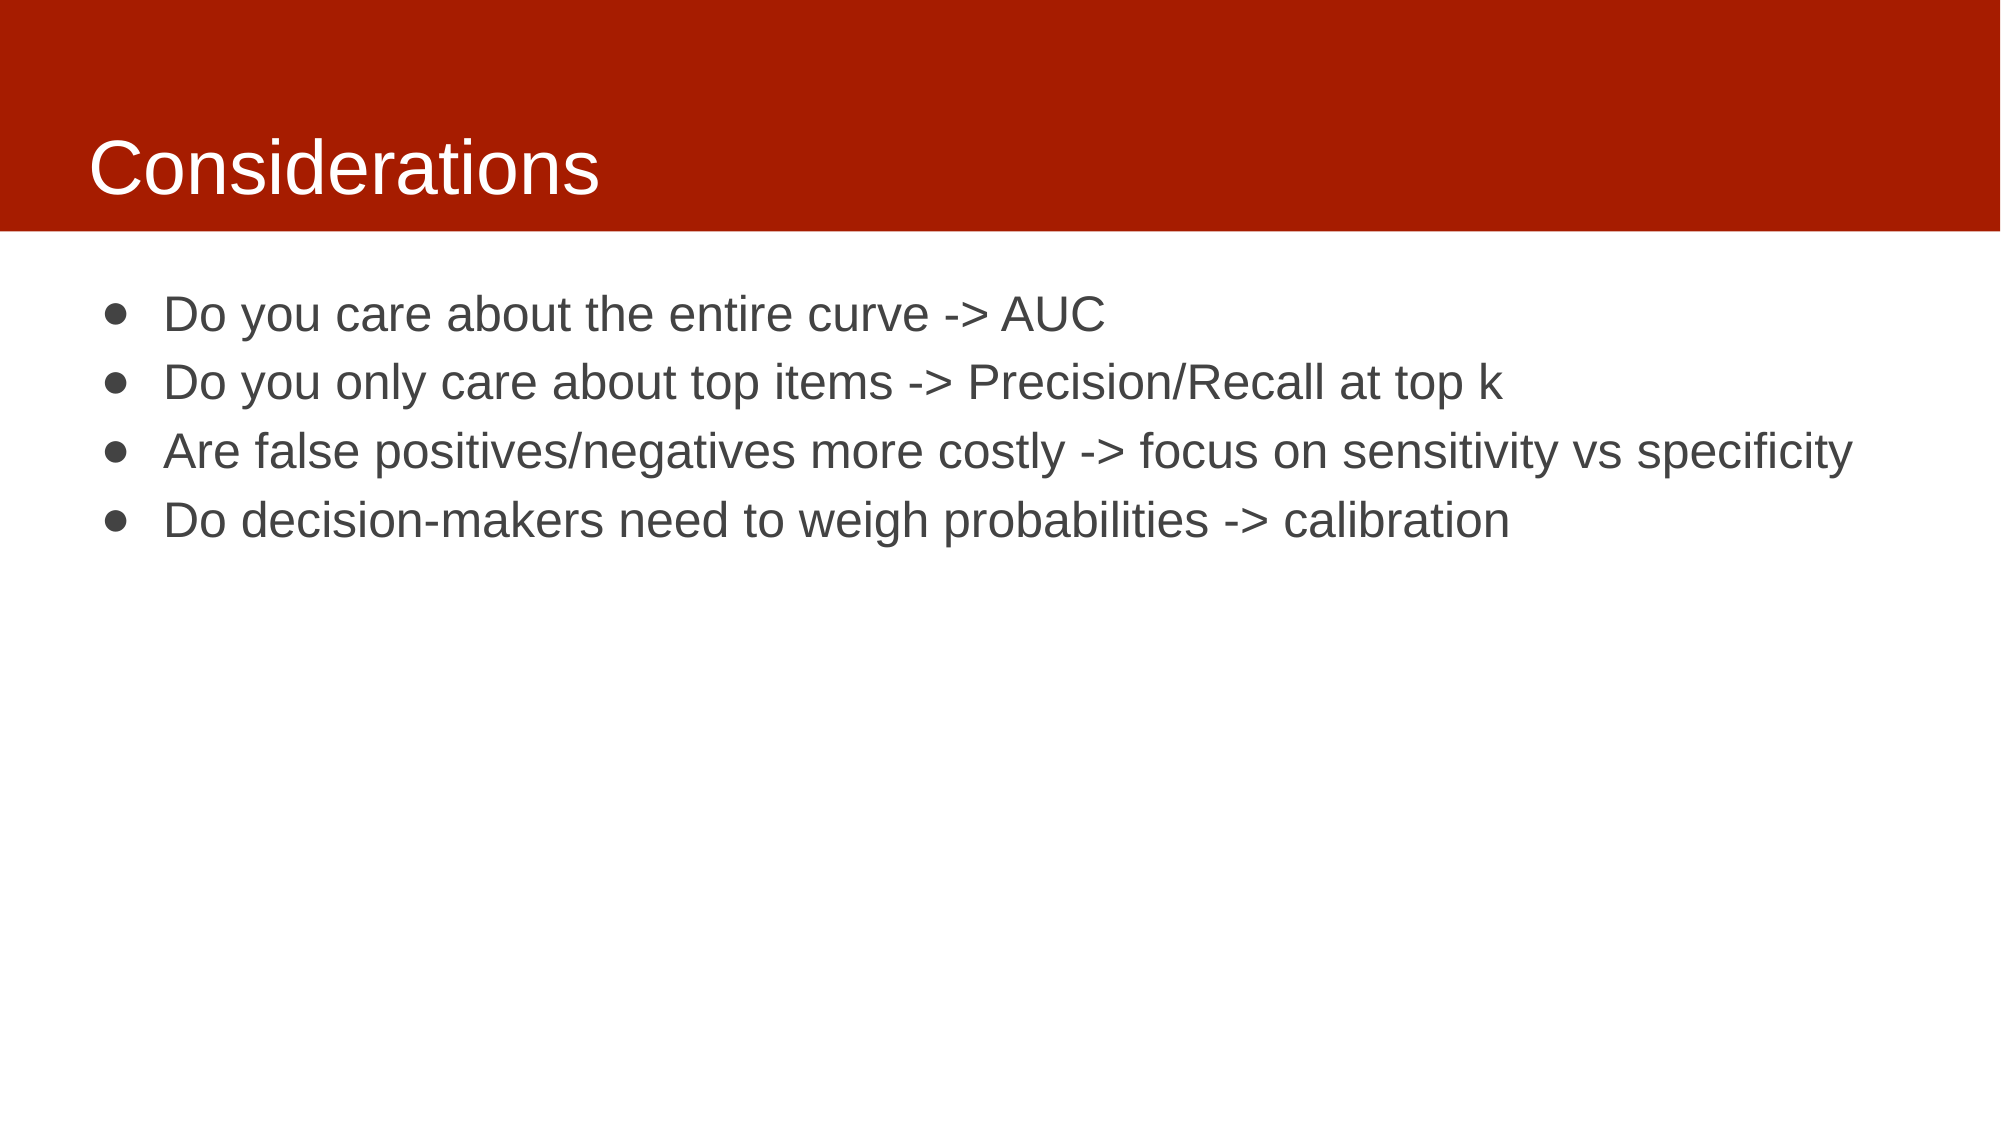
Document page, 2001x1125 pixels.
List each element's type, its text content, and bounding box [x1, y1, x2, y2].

list Do you care about the entire curve -> AUC Do you only care about top items -> Precision/Recall at top k Are false positives/negatives more costly -> focus on sensitivity vs specificity Do decision-makers need to weigh probabilities -> calibration [68, 252, 1932, 1000]
title Considerations [68, 97, 1932, 223]
